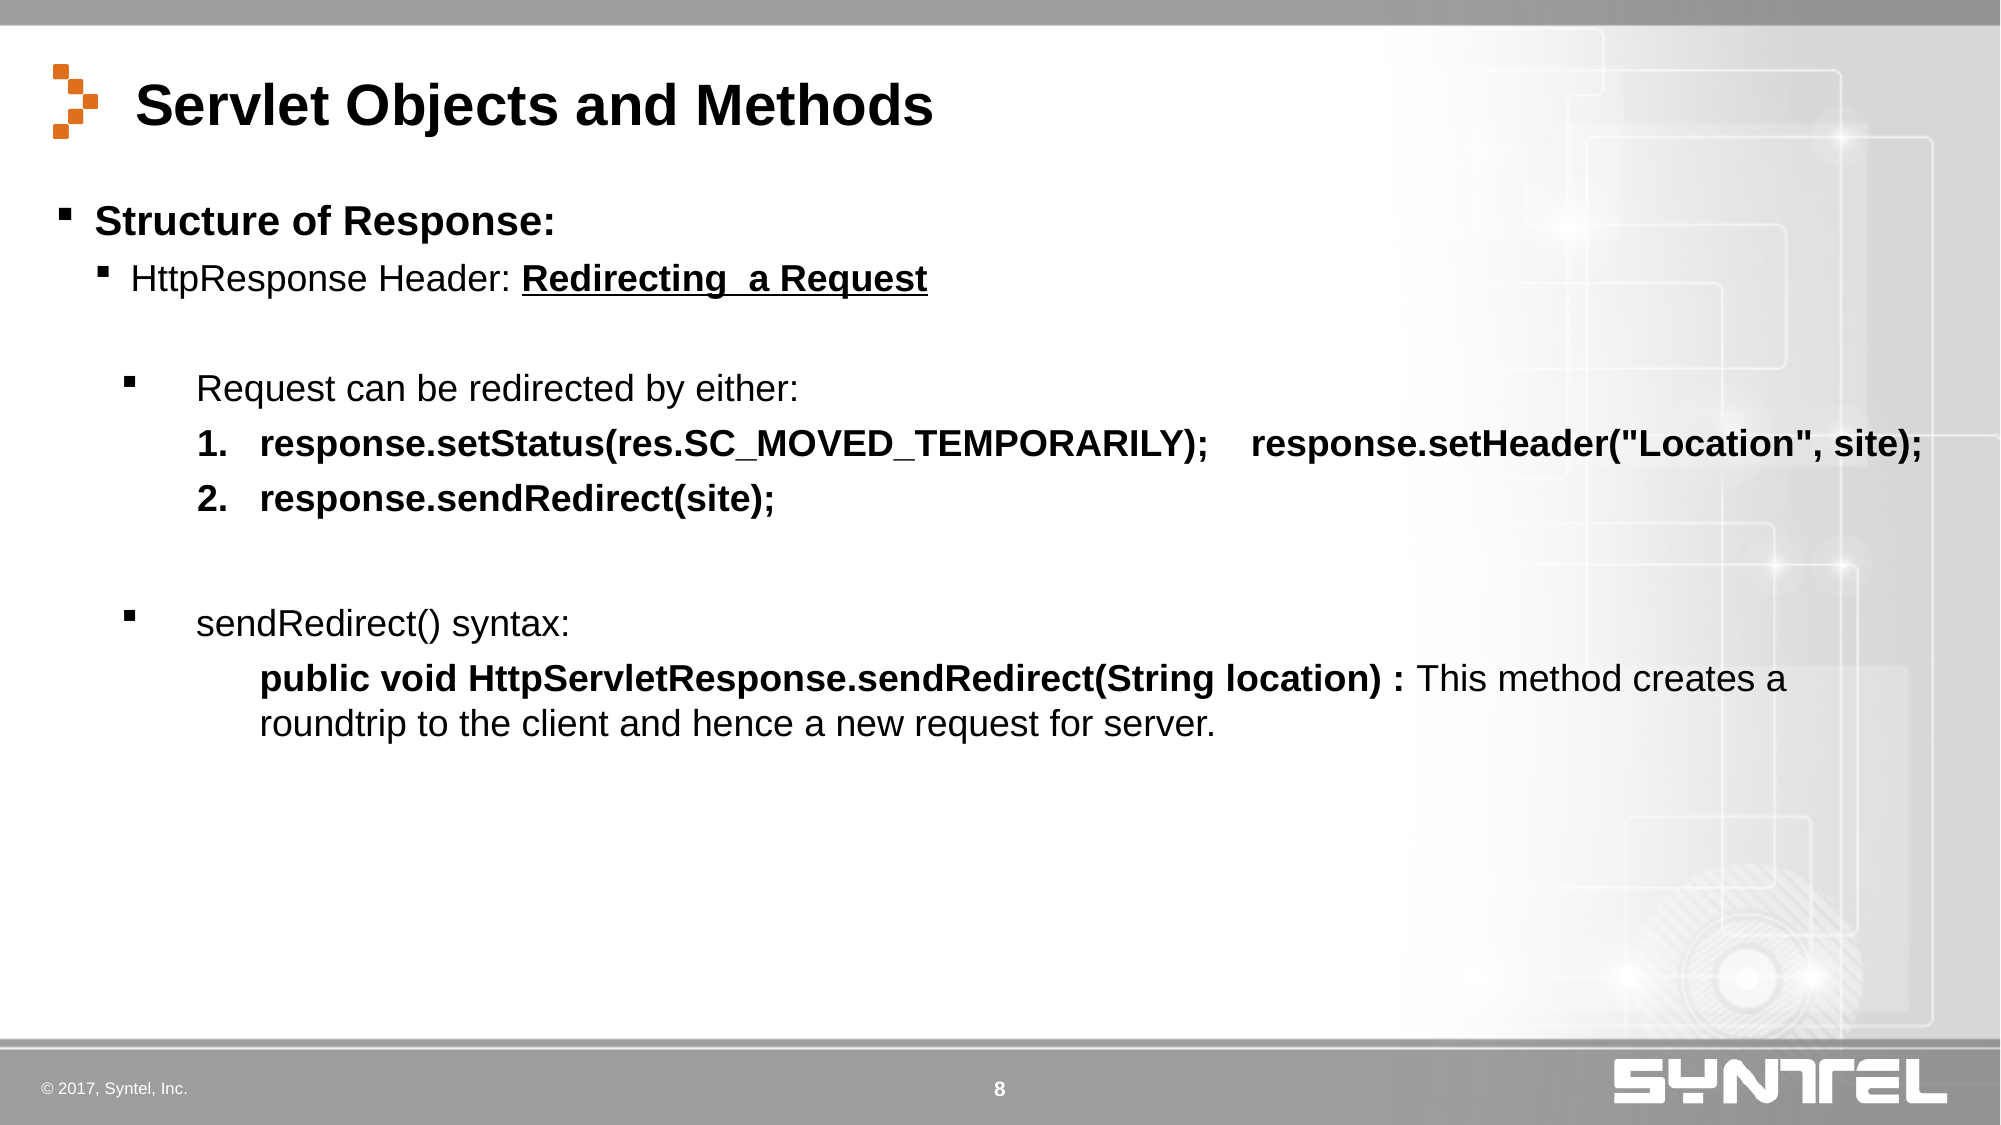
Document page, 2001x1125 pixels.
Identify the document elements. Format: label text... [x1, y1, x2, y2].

picture [0, 0, 2001, 1125]
title Servlet Objects and Methods [120, 43, 1949, 160]
list Structure of Response: HttpResponse Header: Redirecting a Request Request can be redirected by either: response.setStatus(res.SC_MOVED_TEMPORARILY); response.setHeader("Location", site); response.sendRedirect(site); sendRedirect() syntax: public void HttpServletResponse.sendRedirect(String location) : This method creates a roundtrip to the client and hence a new request for server. [40, 186, 1948, 1006]
